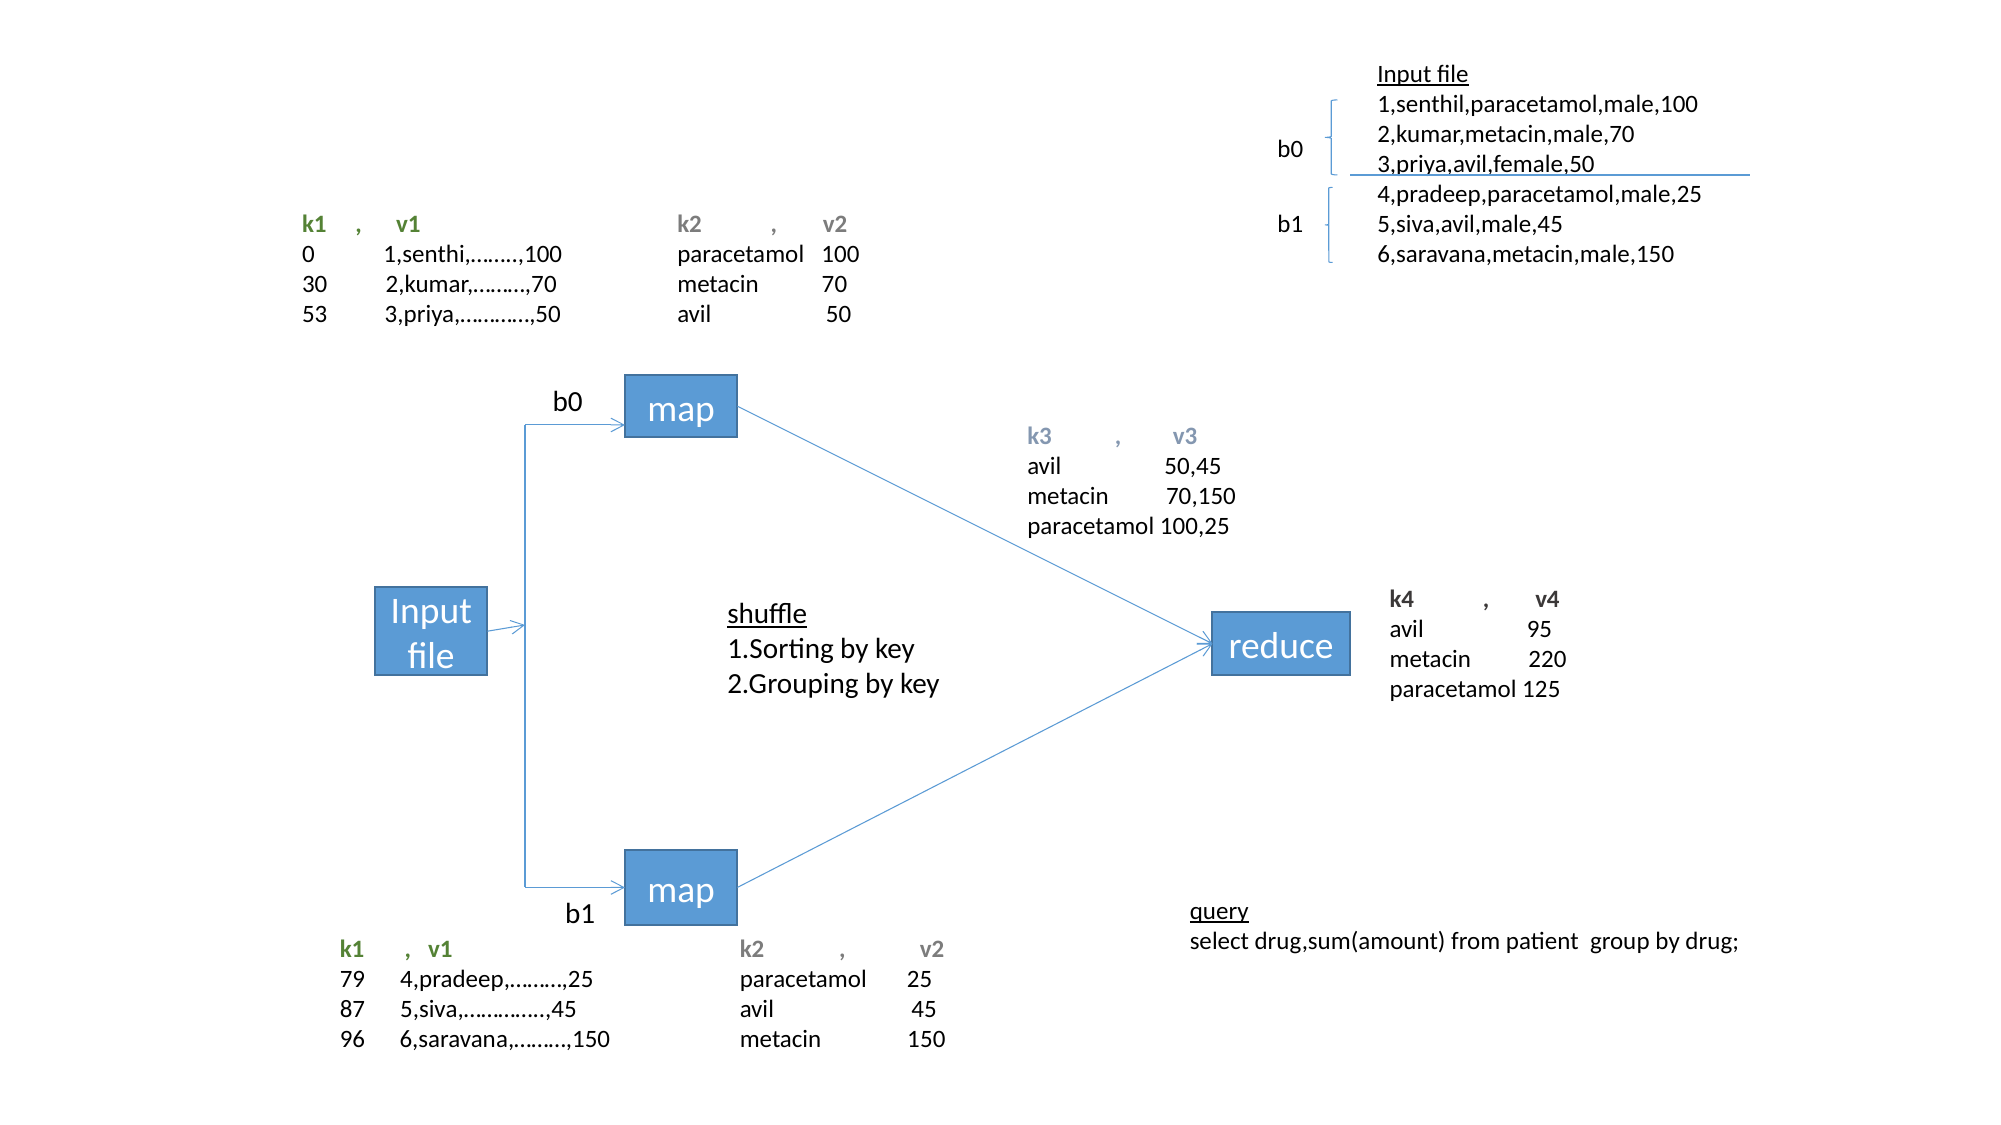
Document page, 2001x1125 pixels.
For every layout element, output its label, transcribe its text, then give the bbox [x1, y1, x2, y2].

text_box k2 , v2 paracetamol 25 avil 45 metacin 150 [724, 924, 1013, 1090]
text_box k1 , v1 4,pradeep,………,25 5,siva,…………..,45 96 6,saravana,………,150 [324, 924, 650, 1060]
text_box reduce [1213, 611, 1351, 676]
text_box b0 [1262, 125, 1319, 170]
text_box Input file 1,senthil,paracetamol,male,100 2,kumar,metacin,male,70 3,priya,avil,female,50 4,pradeep,paracetamol,male,25 5,siva,avil,male,45 6,saravana,metacin,male,150 [1362, 50, 1913, 275]
text_box k1 , v1 0 1,senthi,……..,100 2,kumar,………,70 53 3,priya,…………,50 [287, 199, 662, 335]
text_box b0 [537, 374, 598, 424]
text_box b1 [1262, 200, 1319, 245]
text_box [1324, 99, 1338, 176]
text_box [1324, 186, 1333, 263]
text_box shuffle 1.Sorting by key 2.Grouping by key [712, 587, 737, 708]
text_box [737, 406, 1213, 643]
text_box k2 , v2 paracetamol 100 metacin 70 avil 50 [662, 199, 1088, 395]
text_box k3 , v3 avil 50,45 metacin 70,150 paracetamol 100,25 [1213, 412, 1300, 547]
text_box map [624, 849, 738, 926]
text_box map [624, 374, 738, 438]
text_box k4 , v4 avil 95 metacin 220 paracetamol 125 [1374, 574, 1663, 710]
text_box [737, 643, 1213, 888]
text_box Input file [374, 586, 488, 676]
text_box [487, 624, 524, 632]
text_box b1 [550, 888, 611, 924]
text_box query select drug,sum(amount) from patient group by drug; [1175, 887, 1963, 963]
